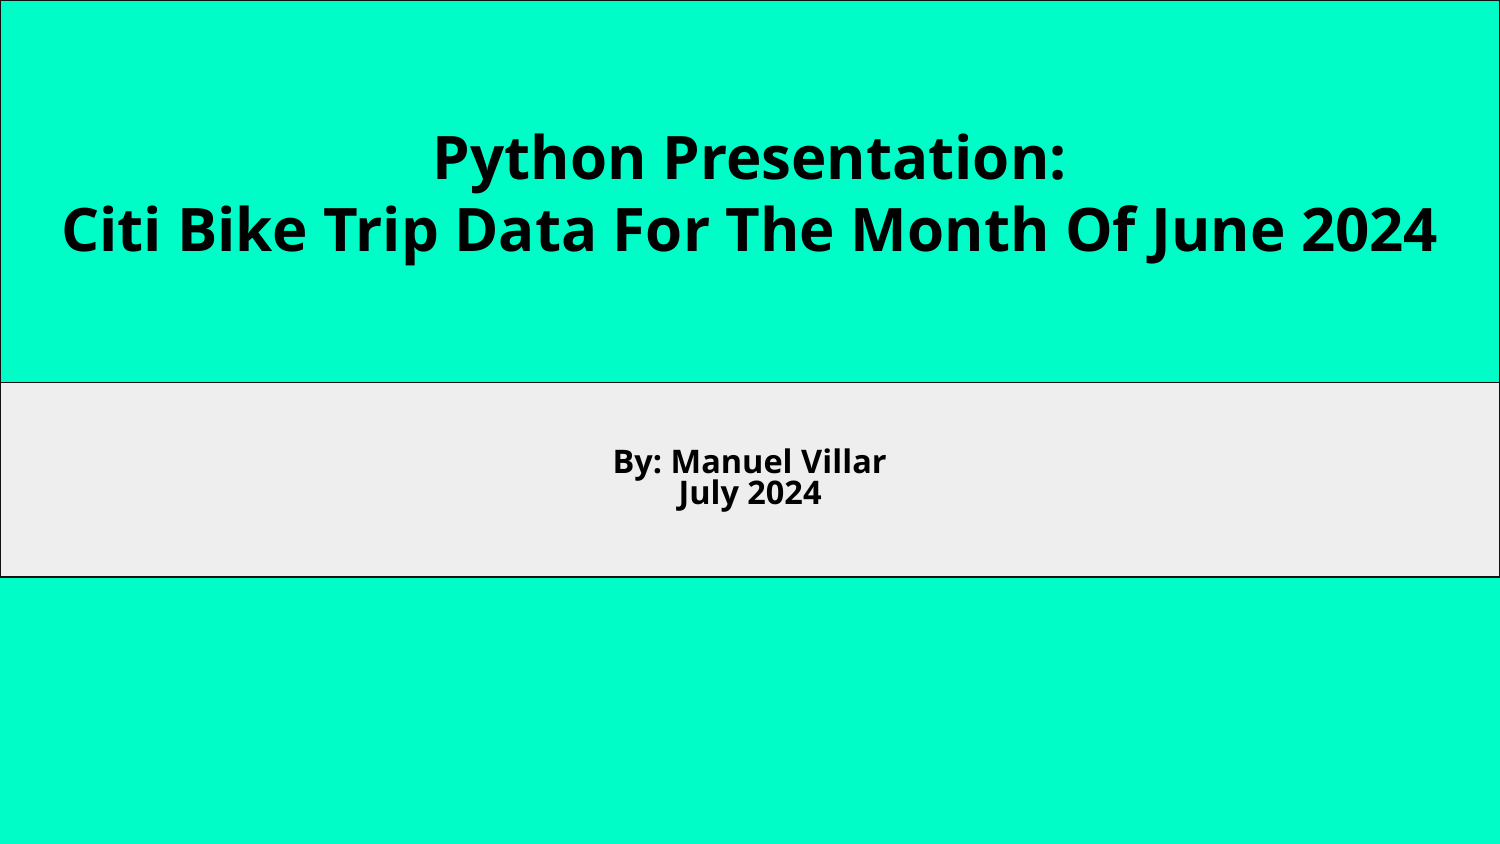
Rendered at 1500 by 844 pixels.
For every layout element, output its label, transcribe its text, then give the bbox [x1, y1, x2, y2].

title Python Presentation: Citi Bike Trip Data For The Month Of June 2024 [0, 0, 1500, 382]
text_box By: Manuel Villar July 2024 [0, 382, 1500, 577]
